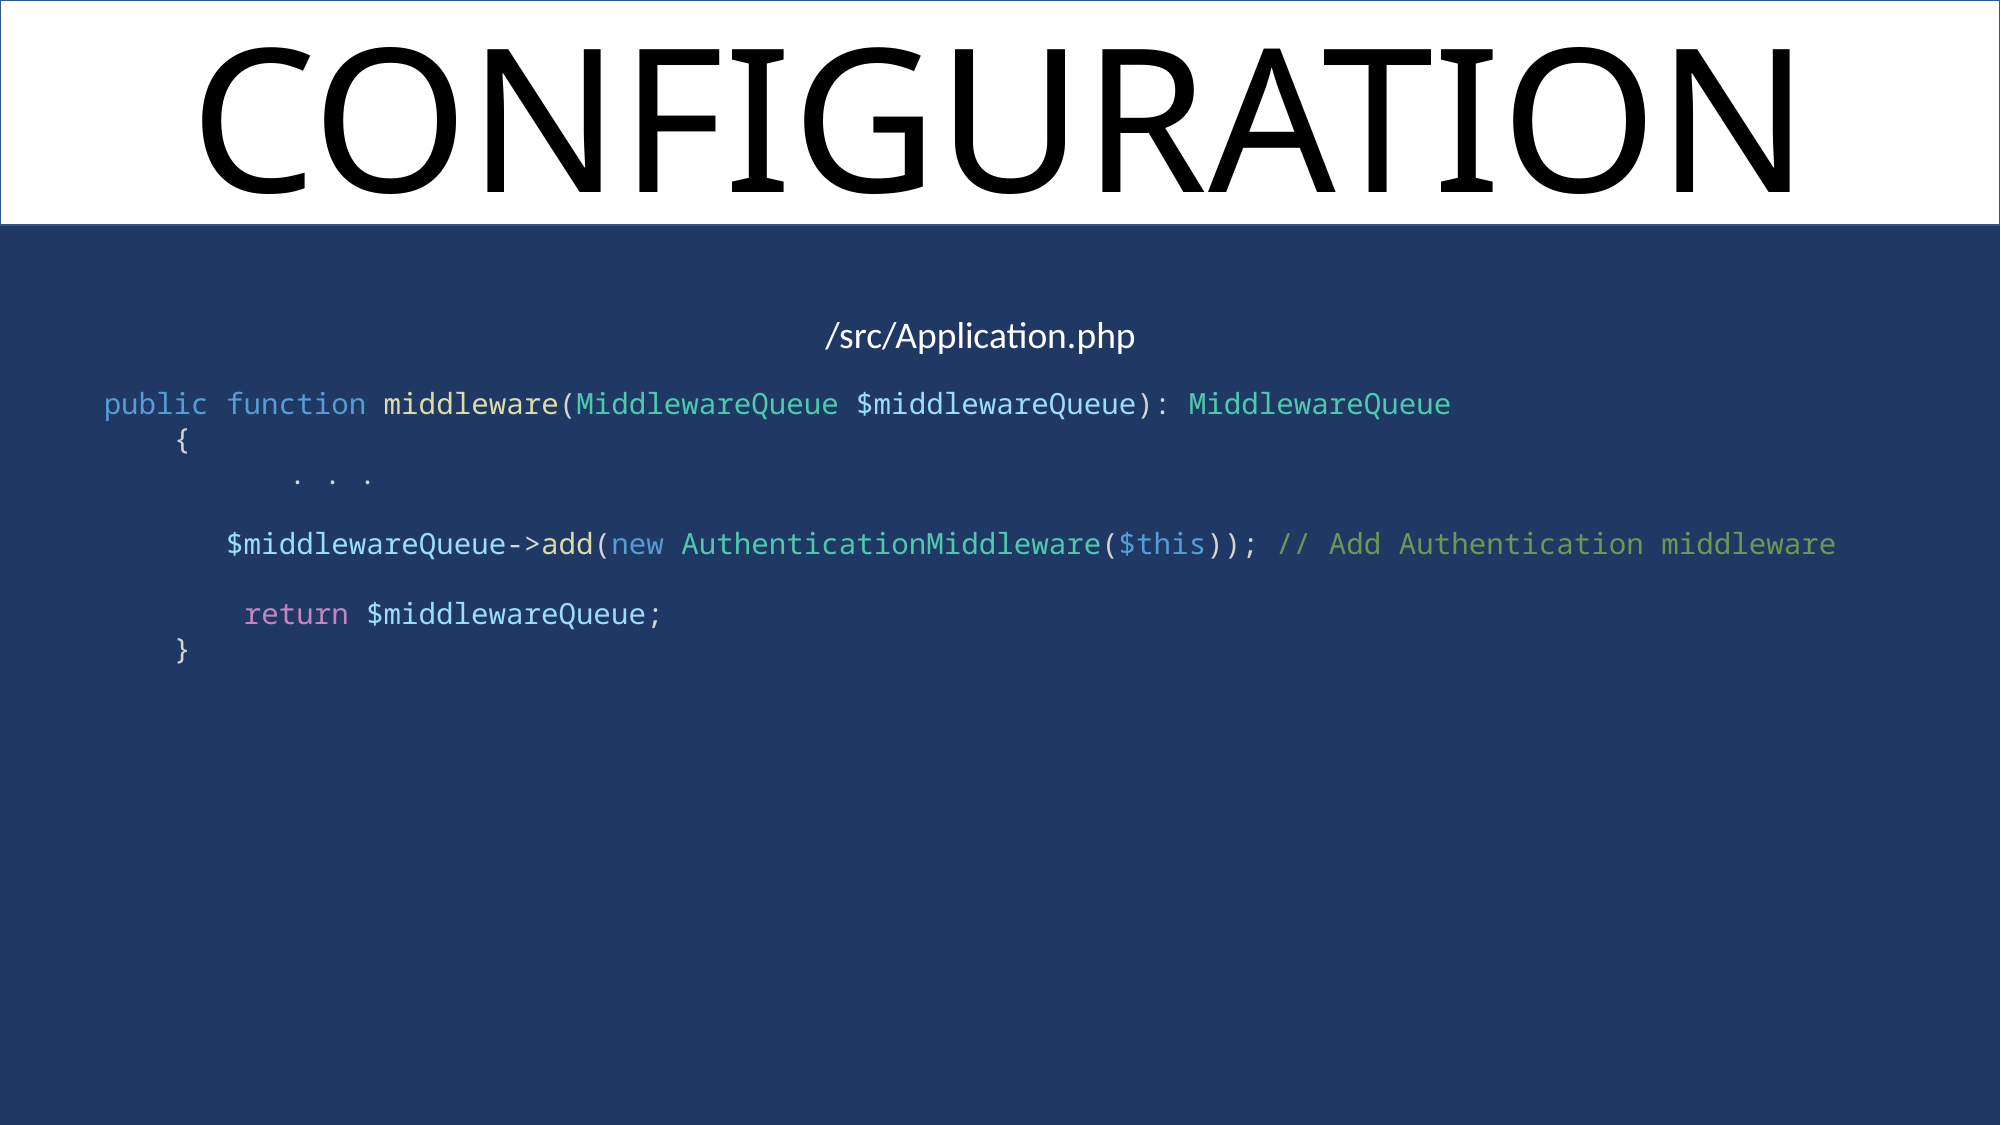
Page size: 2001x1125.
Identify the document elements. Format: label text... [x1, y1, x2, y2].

text_box public function middleware(MiddlewareQueue $middlewareQueue): MiddlewareQueue { . . . $middlewareQueue->add(new AuthenticationMiddleware($this)); // Add Authentication middleware return $middlewareQueue; } [89, 378, 1911, 673]
text_box /src/Application.php [810, 303, 1190, 364]
text_box CONFIGURATION [0, 0, 2000, 226]
